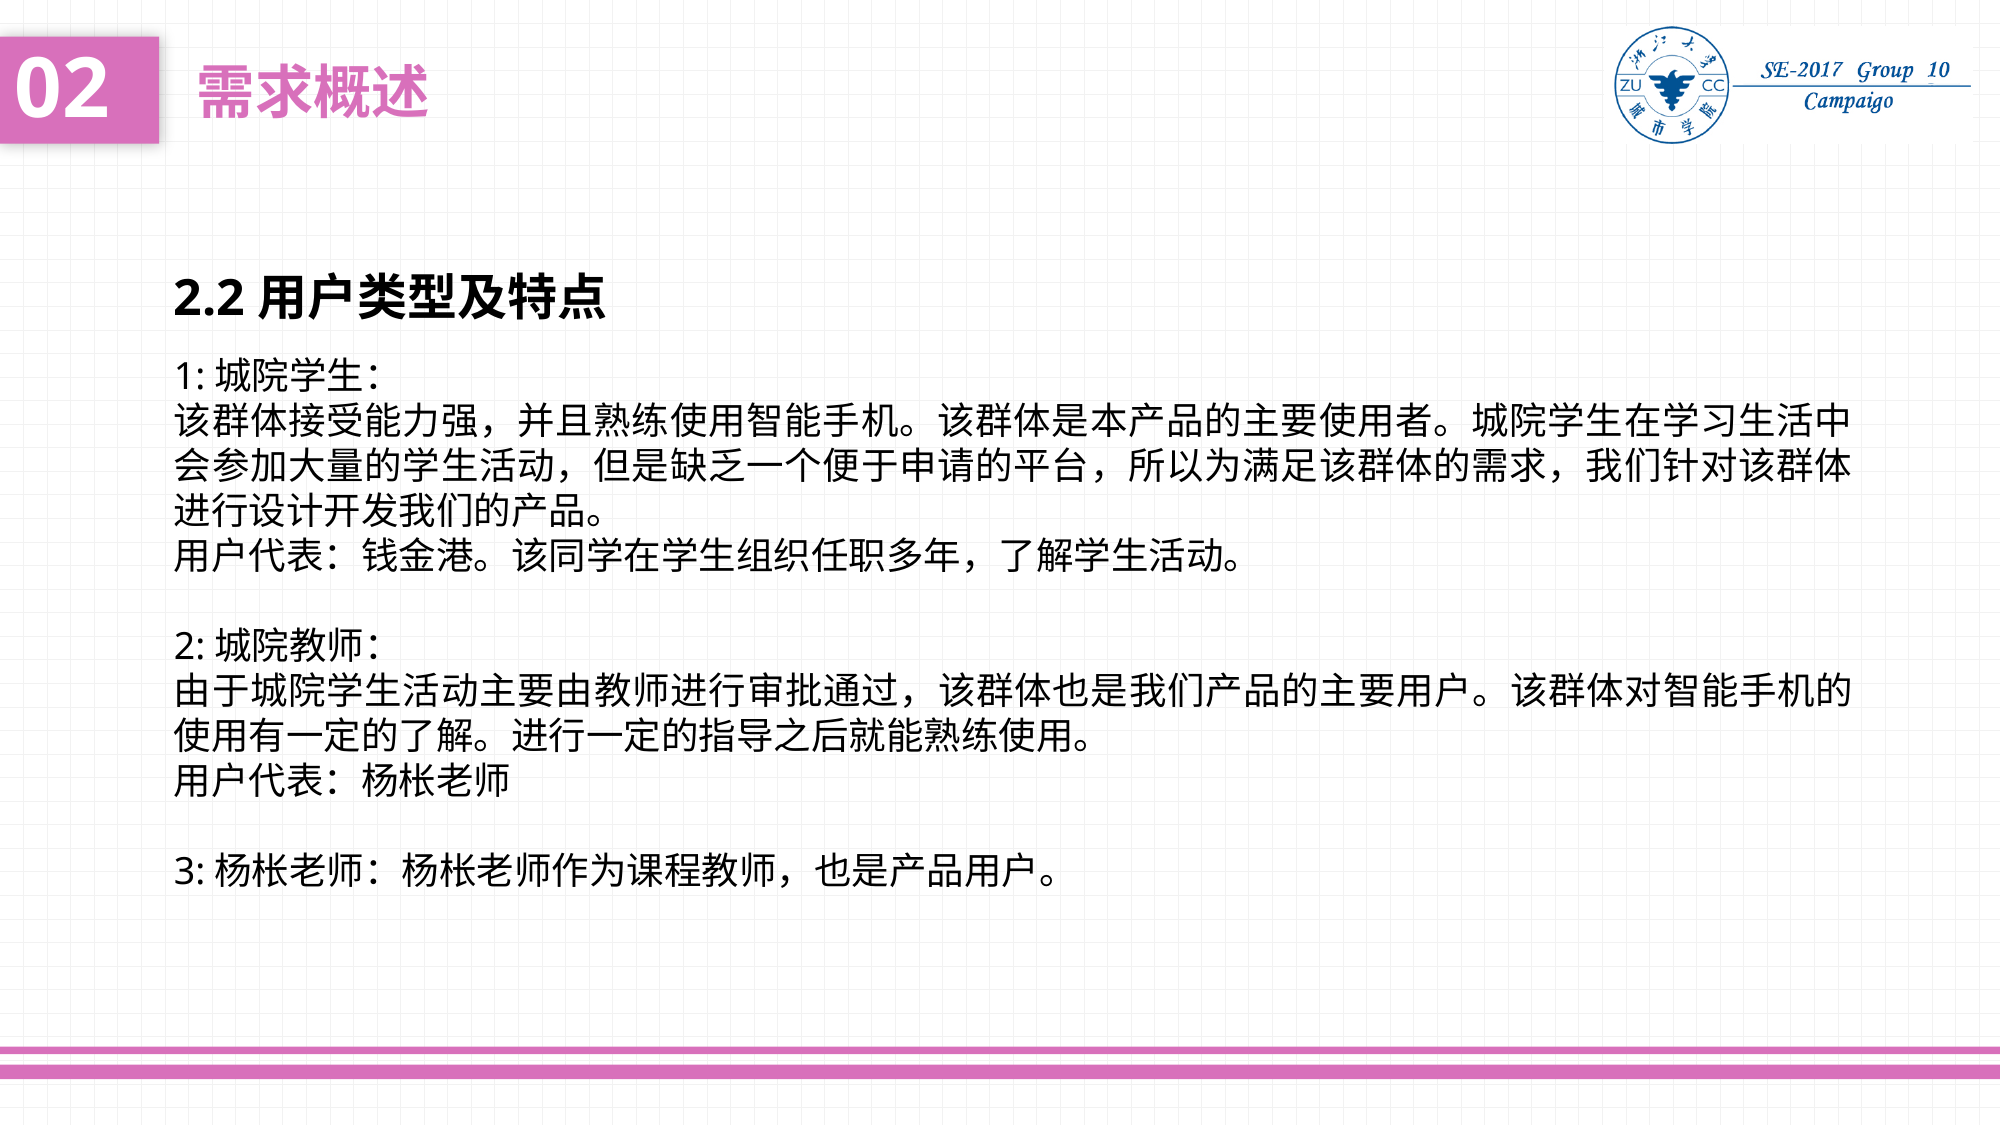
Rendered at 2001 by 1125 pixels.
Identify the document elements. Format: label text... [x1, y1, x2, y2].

list 需求概述 [182, 36, 1238, 144]
picture [1604, 26, 1973, 144]
list 02 [0, 36, 160, 144]
text_box 2.2用户类型及特点 1:城院学生： 该群体接受能力强，并且熟练使用智能手机。该群体是本产品的主要使用者。城院学生在学习生活中会参加大量的学生活动，但是缺乏一个便于申请的平台，所以为满足该群体的需求，我们针对该群体进行设计开发我们的产品。 用户代表：钱金港。该同学在学生组织任职多年，了解学生活动。 2:城院教师： 由于城院学生活动主要由教师进行审批通过，该群体也是我们产品的主要用户。该群体对智能手机的使用有一定的了解。进行一定的指导之后就能熟练使用。 用户代表：杨枨老师 3:杨枨老师：杨枨老师作为课程教师，也是产品用户。 [159, 214, 1869, 900]
